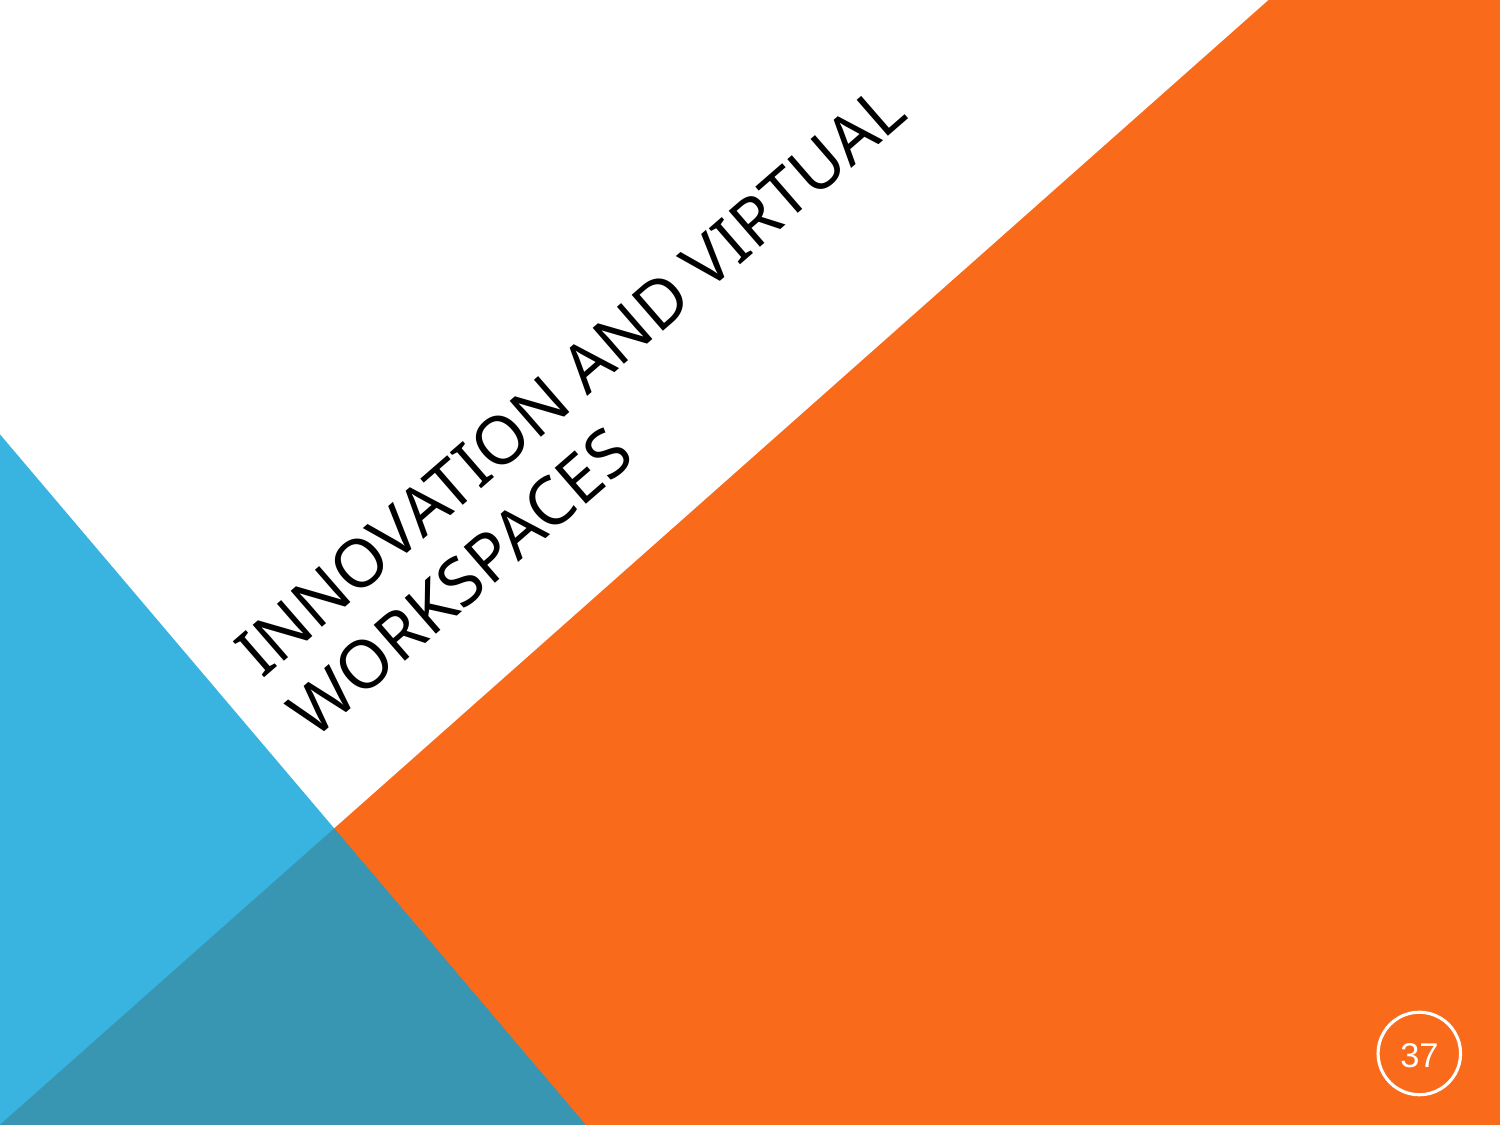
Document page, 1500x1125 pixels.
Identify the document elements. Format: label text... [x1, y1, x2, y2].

title Innovation and virtual workspaces [183, 3, 1013, 762]
slide_number 37 [1376, 1010, 1463, 1097]
